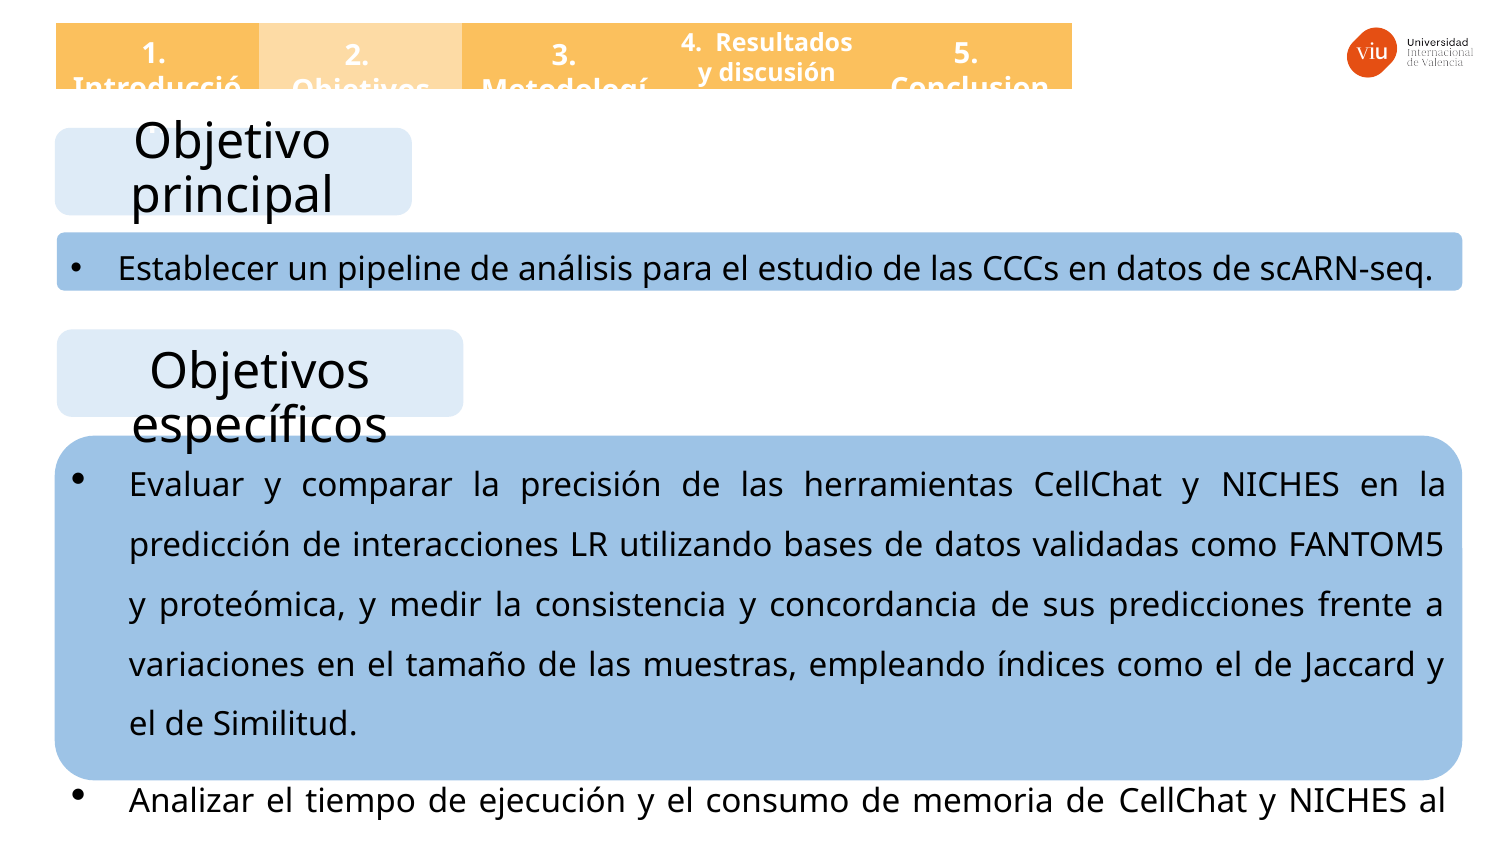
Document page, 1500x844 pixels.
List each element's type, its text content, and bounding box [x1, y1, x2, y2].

text_box Evaluar y comparar la precisión de las herramientas CellChat y NICHES en la predicción de interacciones LR utilizando bases de datos validadas como FANTOM5 y proteómica, y medir la consistencia y concordancia de sus predicciones frente a variaciones en el tamaño de las muestras, empleando índices como el de Jaccard y el de Similitud. Analizar el tiempo de ejecución y el consumo de memoria de CellChat y NICHES al procesar distintos conjuntos de datos scARN-seq. [57, 435, 1462, 844]
text_box 1. Introducción [55, 26, 260, 126]
text_box [259, 22, 462, 28]
title Objetivo principal [54, 126, 411, 213]
picture [1335, 15, 1485, 90]
text_box [58, 329, 462, 338]
text_box Objetivos específicos [57, 338, 463, 397]
text_box [55, 22, 259, 26]
text_box 2. Objetivos [259, 28, 463, 114]
text_box 4. Resultados y discusión [665, 19, 869, 94]
text_box [56, 341, 464, 417]
text_box Establecer un pipeline de análisis para el estudio de las CCCs en datos de scARN-seq. [55, 220, 1462, 295]
text_box 3. Metodología [462, 29, 666, 149]
text_box [869, 22, 1073, 90]
text_box 5. Conclusiones [868, 26, 1072, 147]
text_box [462, 22, 665, 29]
